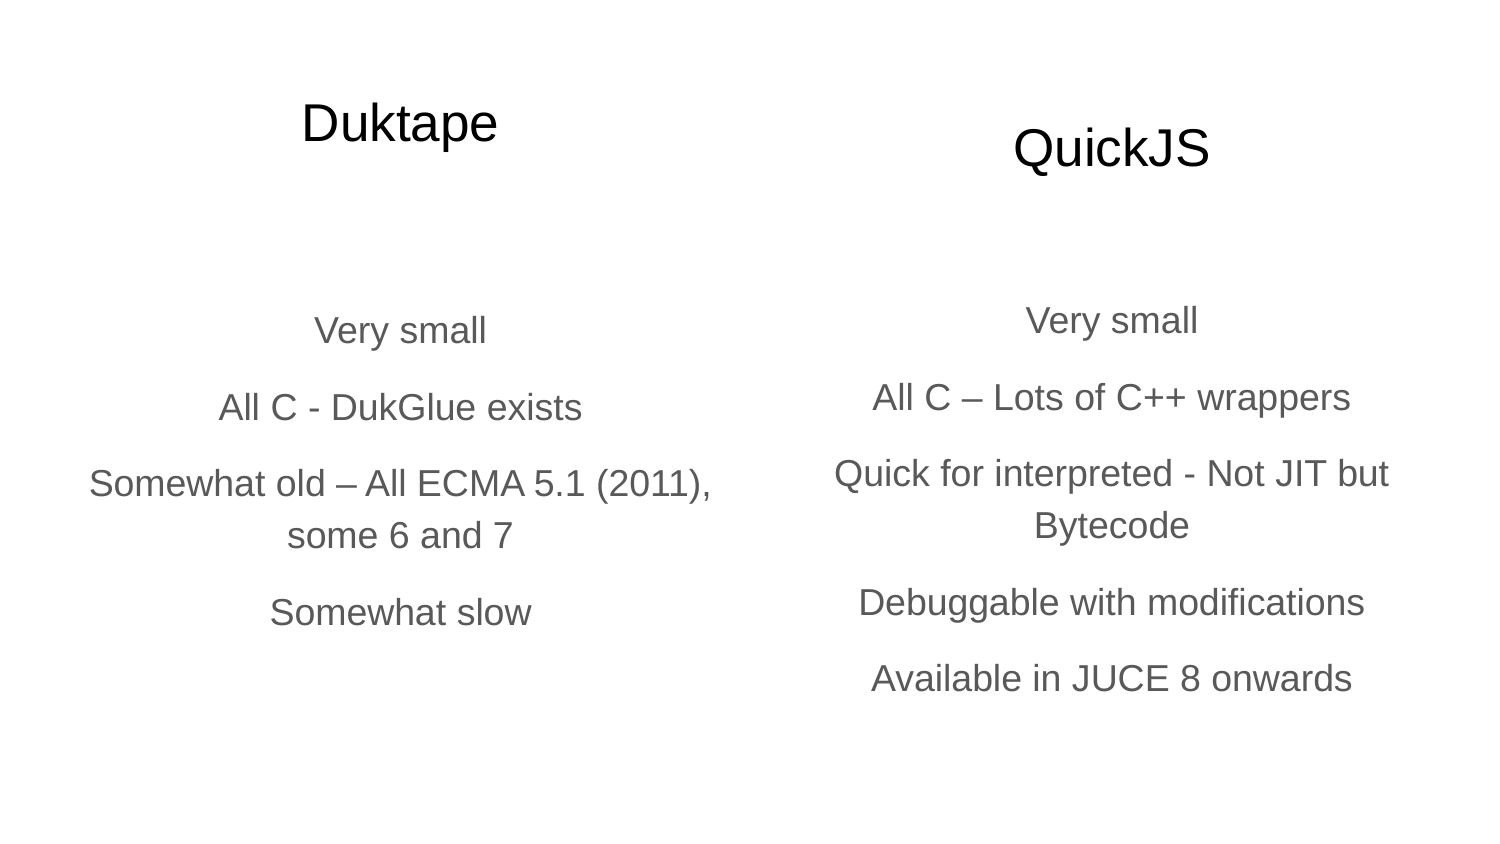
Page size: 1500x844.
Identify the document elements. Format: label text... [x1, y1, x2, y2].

title Duktape [51, 72, 750, 167]
list Very small All C - DukGlue exists Somewhat old – All ECMA 5.1 (2011), some 6 and 7 Somewhat slow [51, 189, 750, 750]
text_box Very small All C – Lots of C++ wrappers Quick for interpreted - Not JIT but Bytecode Debuggable with modifications Available in JUCE 8 onwards [749, 214, 1474, 775]
text_box QuickJS [749, 98, 1474, 192]
